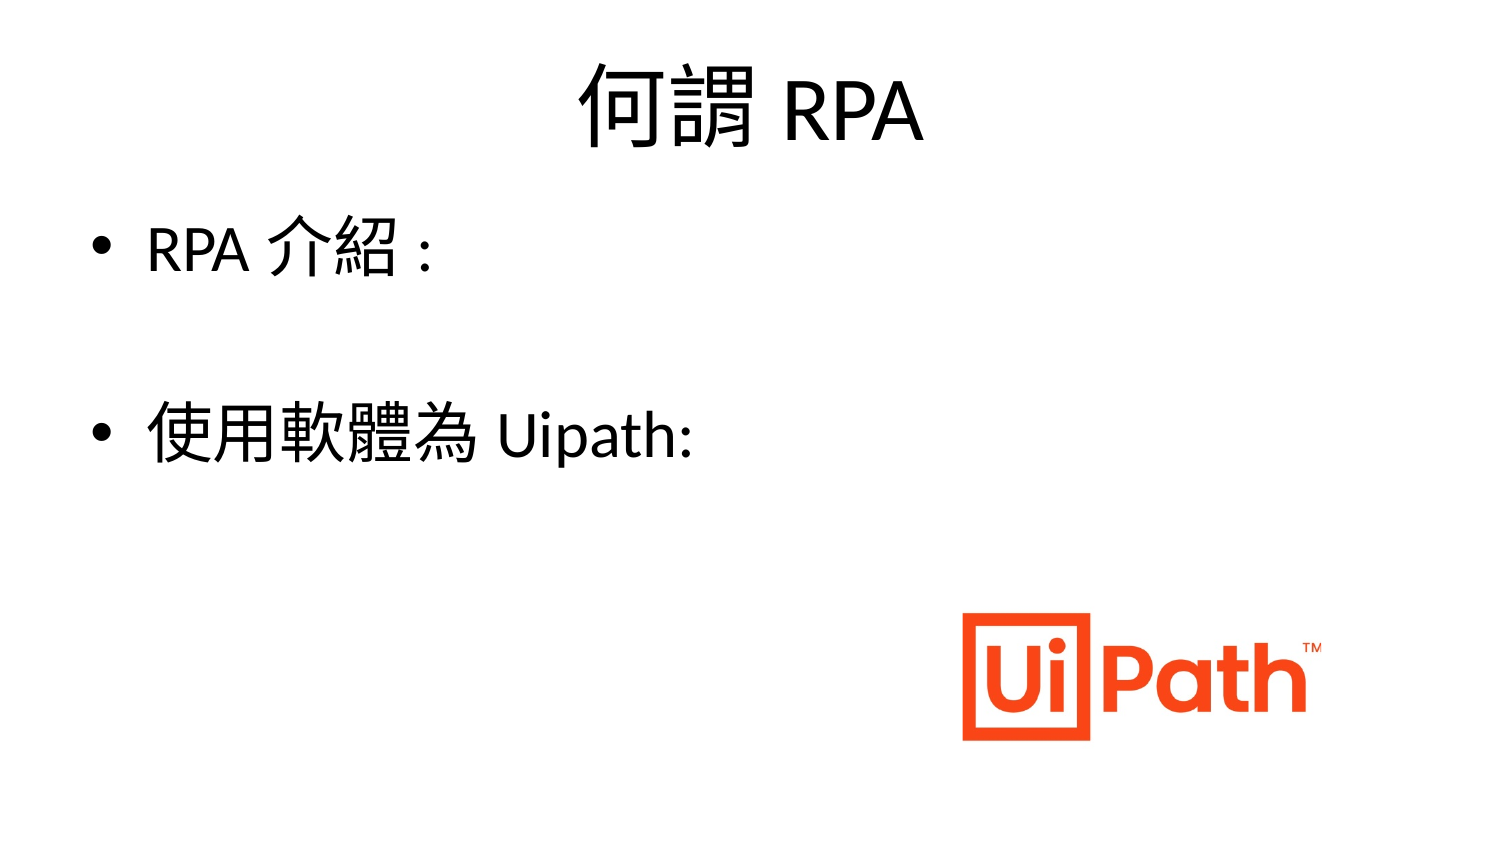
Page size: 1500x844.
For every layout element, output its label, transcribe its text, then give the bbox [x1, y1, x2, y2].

picture [962, 598, 1322, 751]
list RPA介紹: 使用軟體為Uipath: [75, 196, 1425, 754]
title 何謂RPA [75, 33, 1425, 175]
